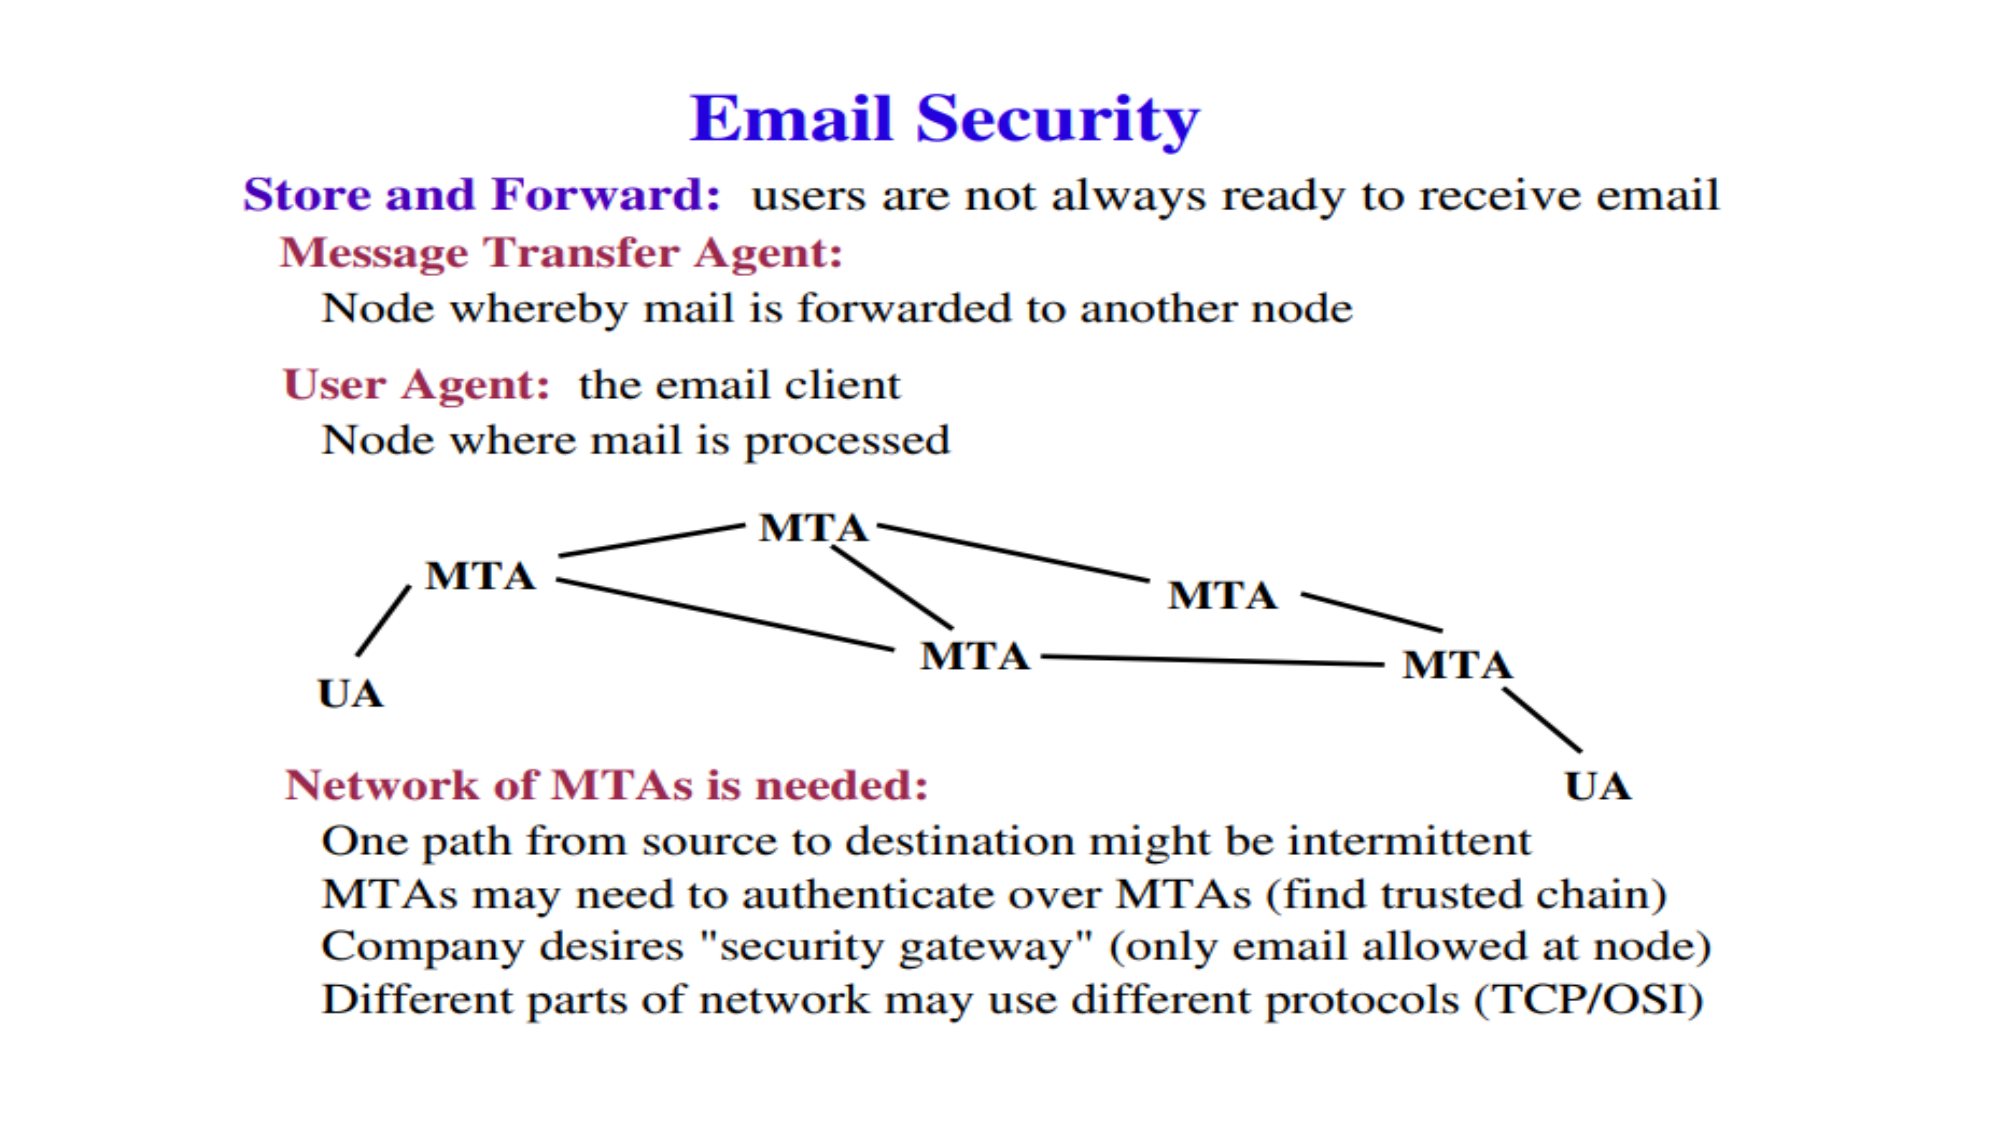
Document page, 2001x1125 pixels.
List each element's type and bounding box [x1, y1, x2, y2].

list [197, 64, 1788, 1042]
